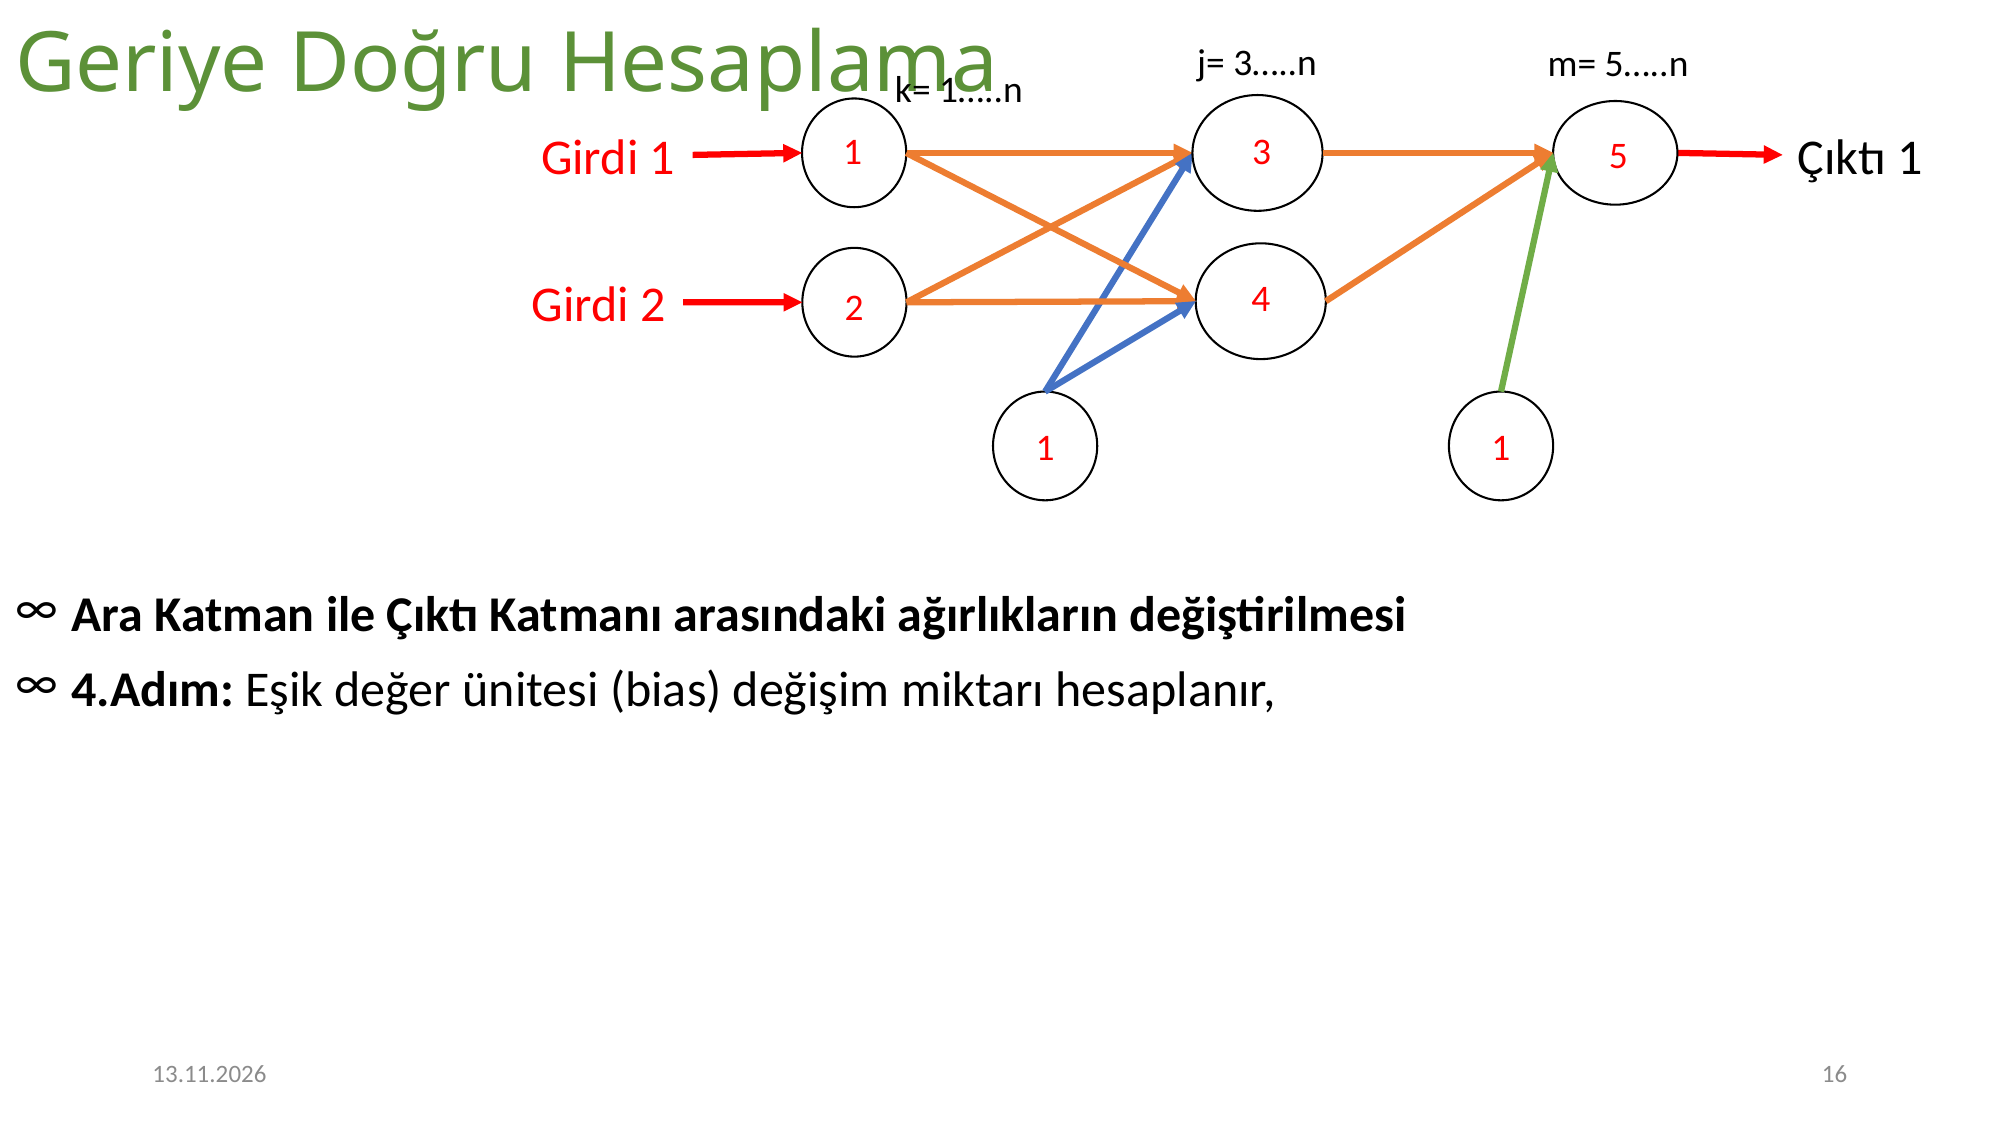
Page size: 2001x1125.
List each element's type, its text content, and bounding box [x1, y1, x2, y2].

text_box [1552, 99, 1679, 206]
slide_number 16 [1412, 1042, 1863, 1103]
text_box 1 [809, 119, 896, 180]
text_box Girdi 2 [516, 271, 684, 334]
text_box Girdi 1 [526, 123, 693, 187]
text_box Çıktı 1 [1782, 123, 1950, 187]
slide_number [137, 1042, 588, 1103]
text_box [1191, 93, 1324, 212]
text_box 2 [810, 275, 898, 336]
text_box [801, 115, 908, 209]
text_box 1 [991, 390, 1099, 502]
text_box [1045, 301, 1196, 392]
text_box 4 [1217, 266, 1305, 327]
text_box k= 1…..n [815, 57, 1103, 117]
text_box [1325, 153, 1500, 302]
text_box 5 [1574, 123, 1662, 184]
text_box m= 5…..n [1474, 31, 1763, 92]
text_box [906, 152, 1196, 301]
title Geriye Doğru Hesaplama [0, 0, 1346, 117]
text_box [1196, 242, 1327, 361]
text_box [812, 336, 897, 358]
text_box j= 3…..n [1113, 30, 1401, 90]
text_box 3 [1218, 119, 1305, 180]
text_box 1 [1447, 390, 1555, 502]
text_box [1500, 152, 1554, 392]
text_box [801, 246, 908, 334]
